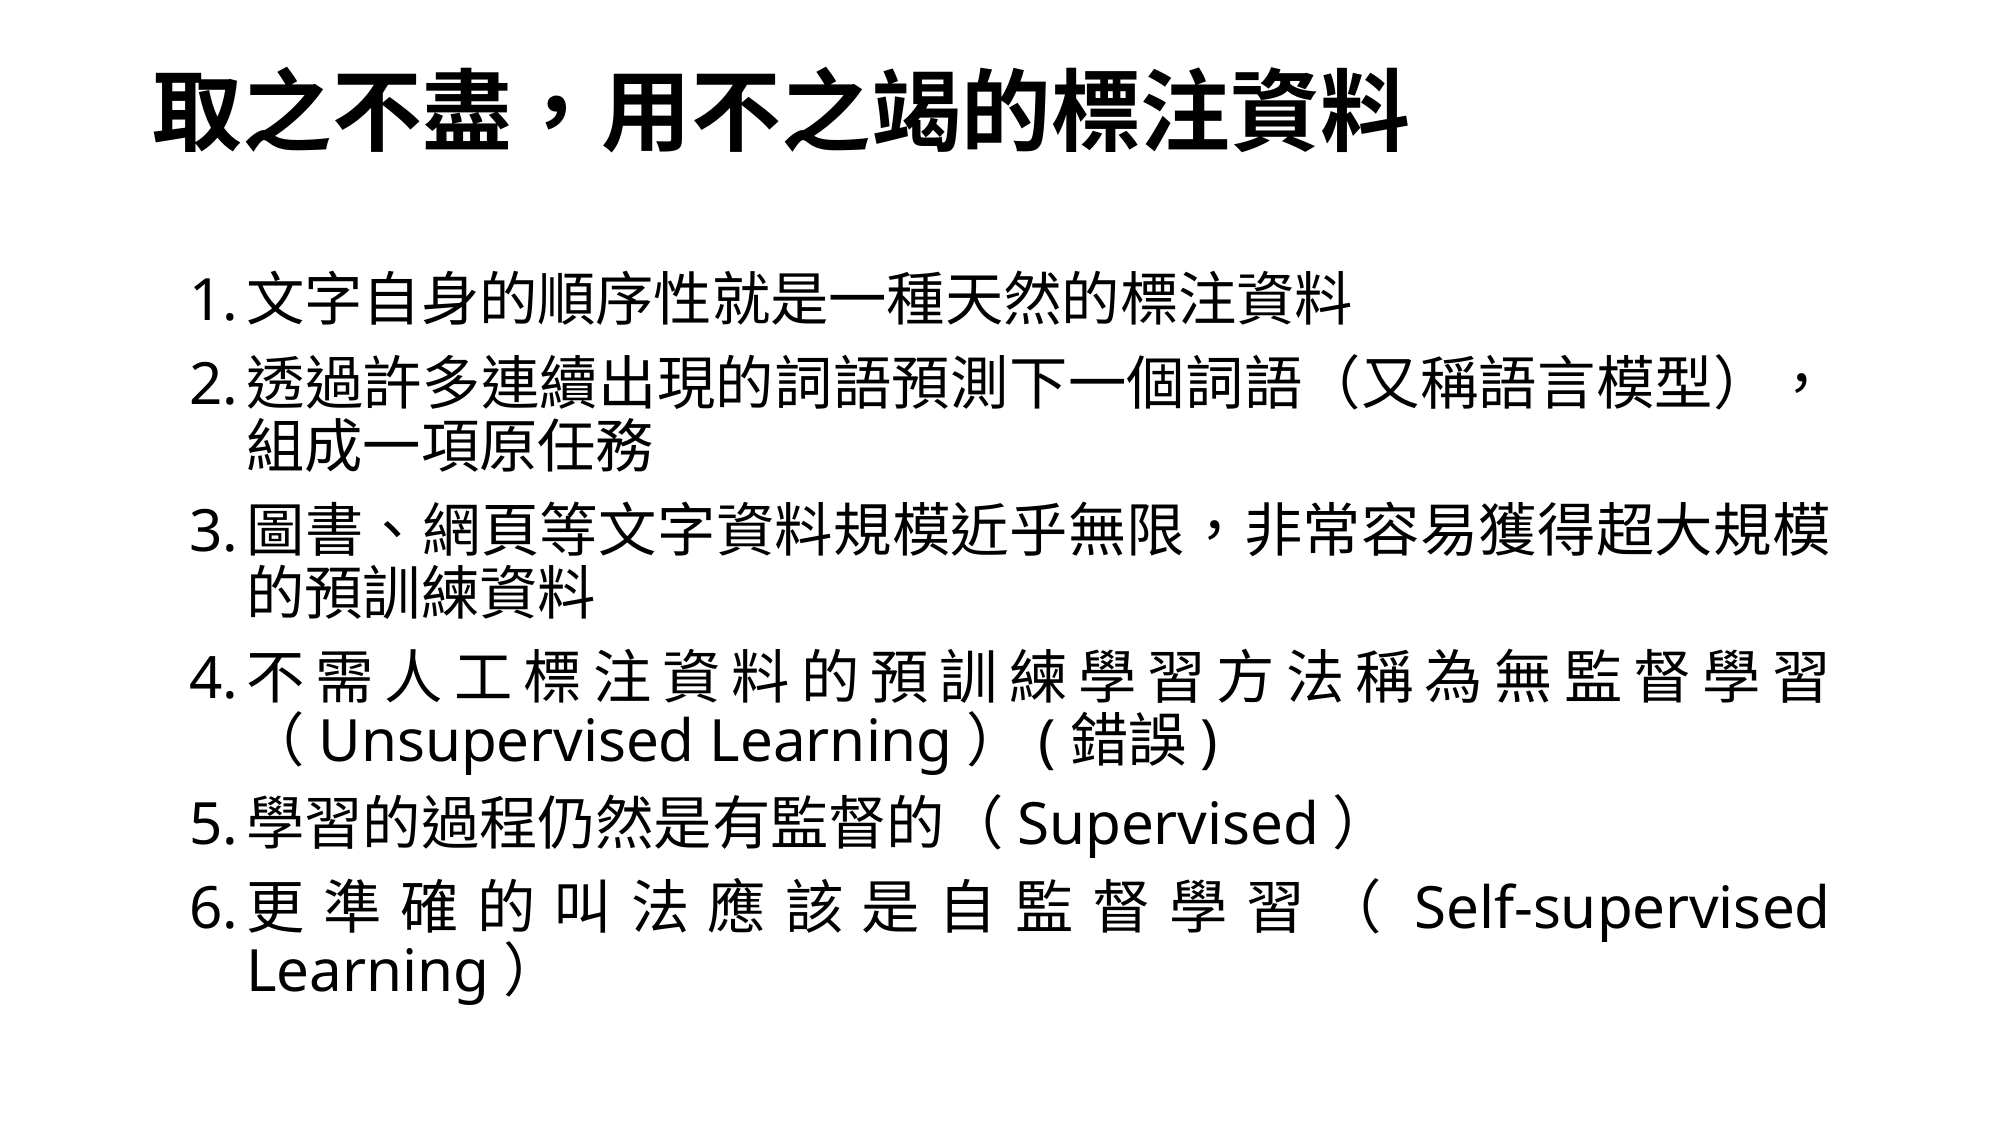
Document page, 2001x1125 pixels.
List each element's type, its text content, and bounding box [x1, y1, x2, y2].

list 文字自身的順序性就是一種天然的標注資料 透過許多連續出現的詞語預測下一個詞語（又稱語言模型），組成一項原任務 圖書、網頁等文字資料規模近乎無限，非常容易獲得超大規模的預訓練資料 不需人工標注資料的預訓練學習方法稱為無監督學習（Unsupervised Learning）(錯誤) 學習的過程仍然是有監督的（Supervised） 更準確的叫法應該是自監督學習（Self-supervised Learning） [137, 262, 1846, 1042]
title 取之不盡，用不之竭的標注資料 [137, 59, 1863, 172]
